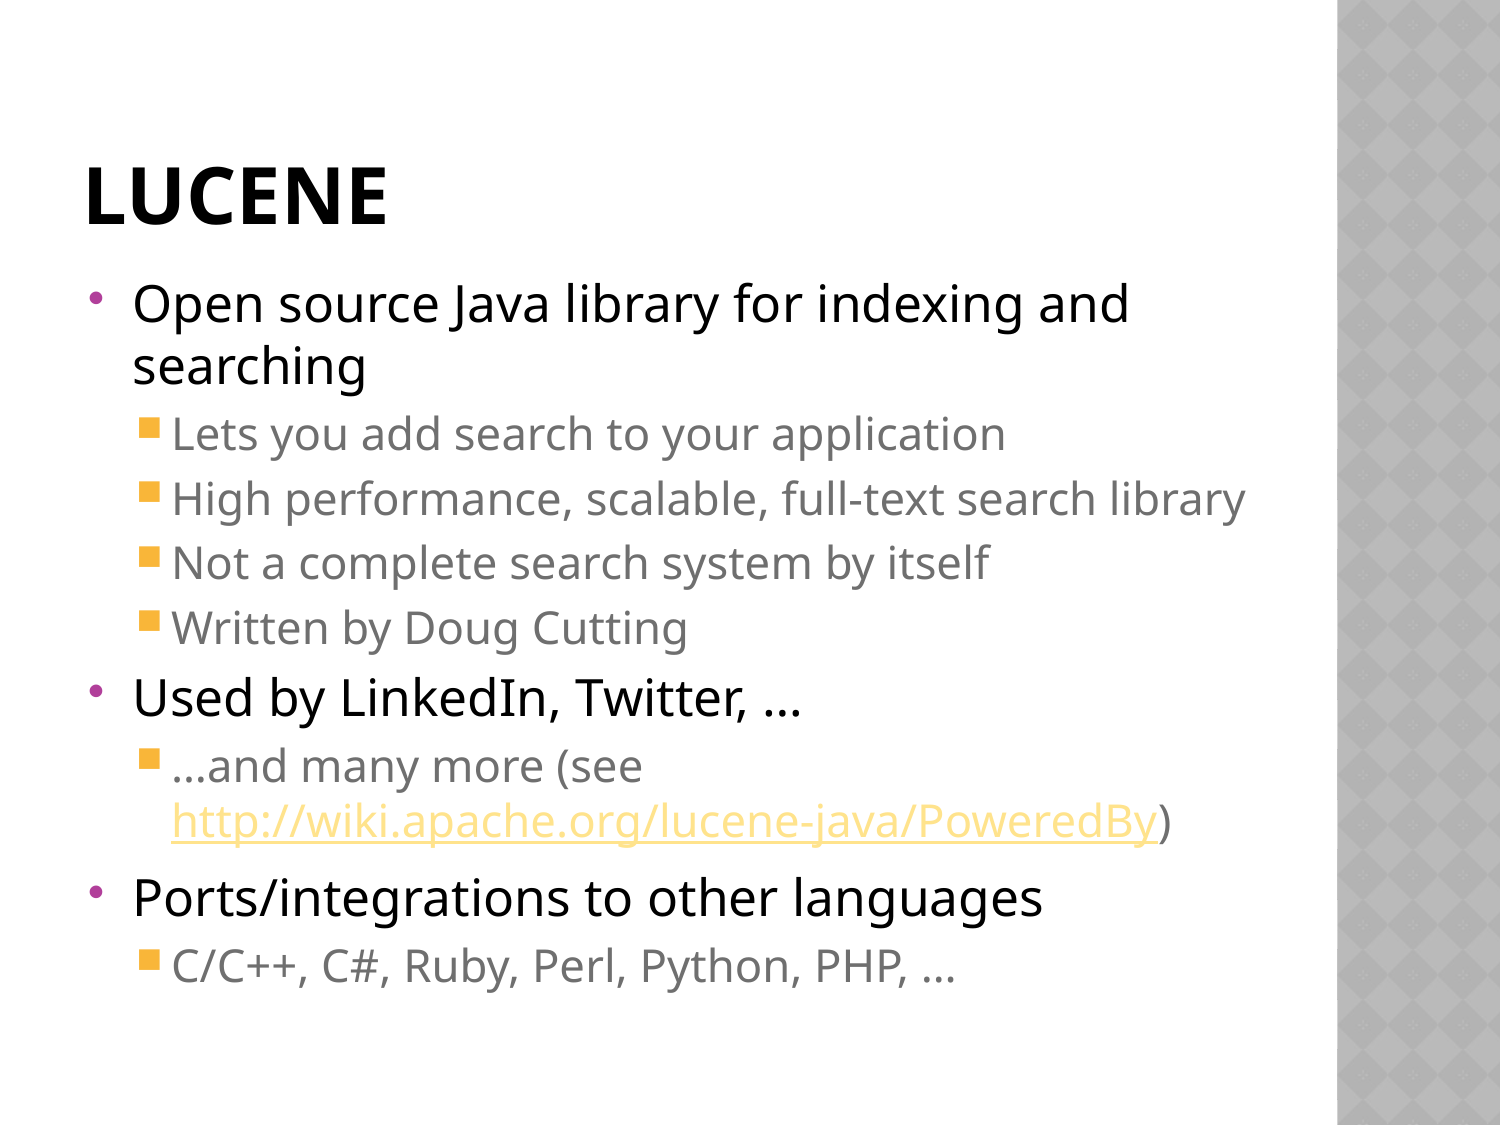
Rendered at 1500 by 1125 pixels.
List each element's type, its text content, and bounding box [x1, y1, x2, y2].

title Lucene [75, 52, 1263, 240]
list Open source Java library for indexing and searching Lets you add search to your application High performance, scalable, full-text search library Not a complete search system by itself Written by Doug Cutting Used by LinkedIn, Twitter, … …and many more (see http://wiki.apache.org/lucene-java/PoweredBy) Ports/integrations to other languages C/C++, C#, Ruby, Perl, Python, PHP, … [75, 264, 1263, 1059]
